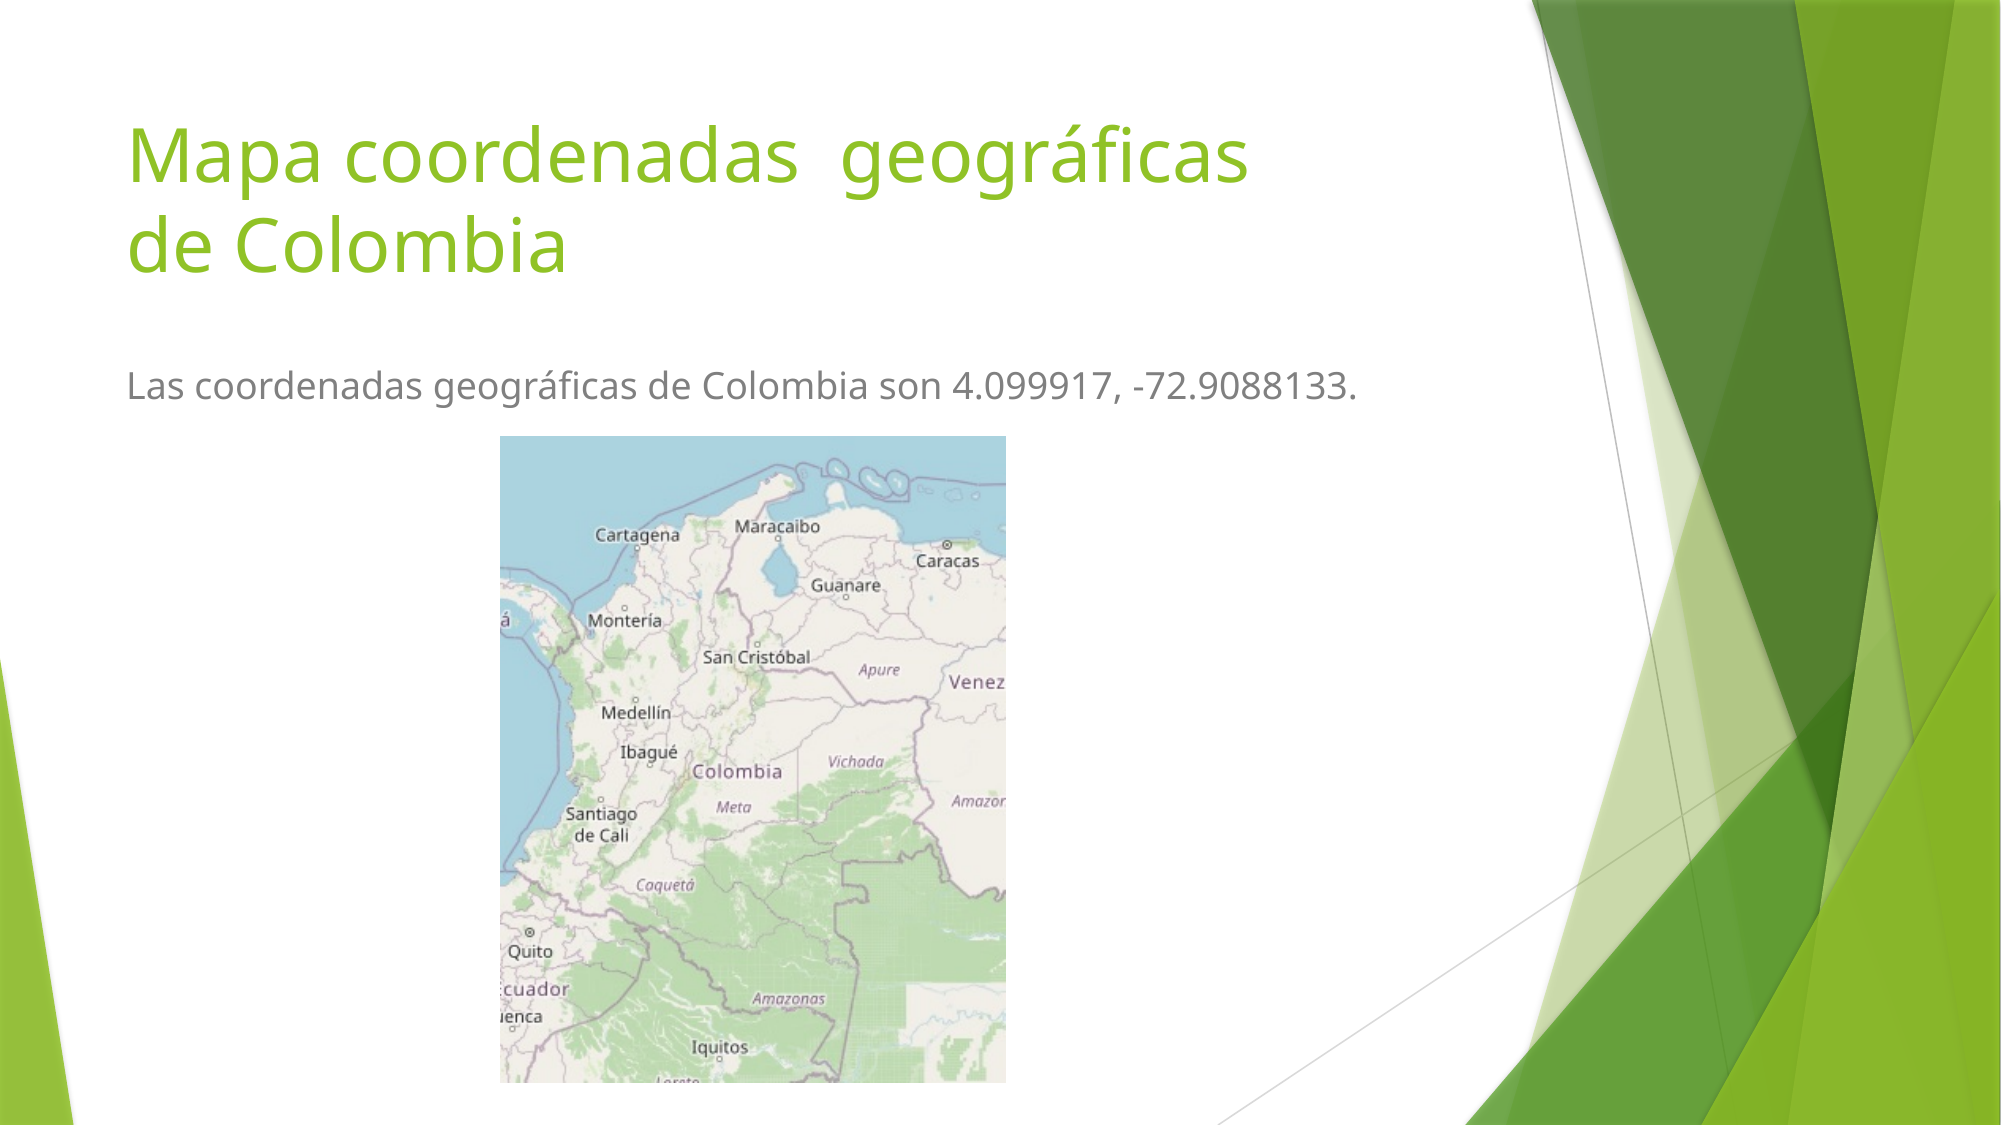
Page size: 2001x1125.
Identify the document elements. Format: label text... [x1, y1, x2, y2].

picture [499, 435, 1007, 1084]
title Mapa coordenadas geográficas de Colombia [111, 99, 1522, 317]
list Las coordenadas geográficas de Colombia son 4.099917, -72.9088133. [111, 354, 1522, 992]
